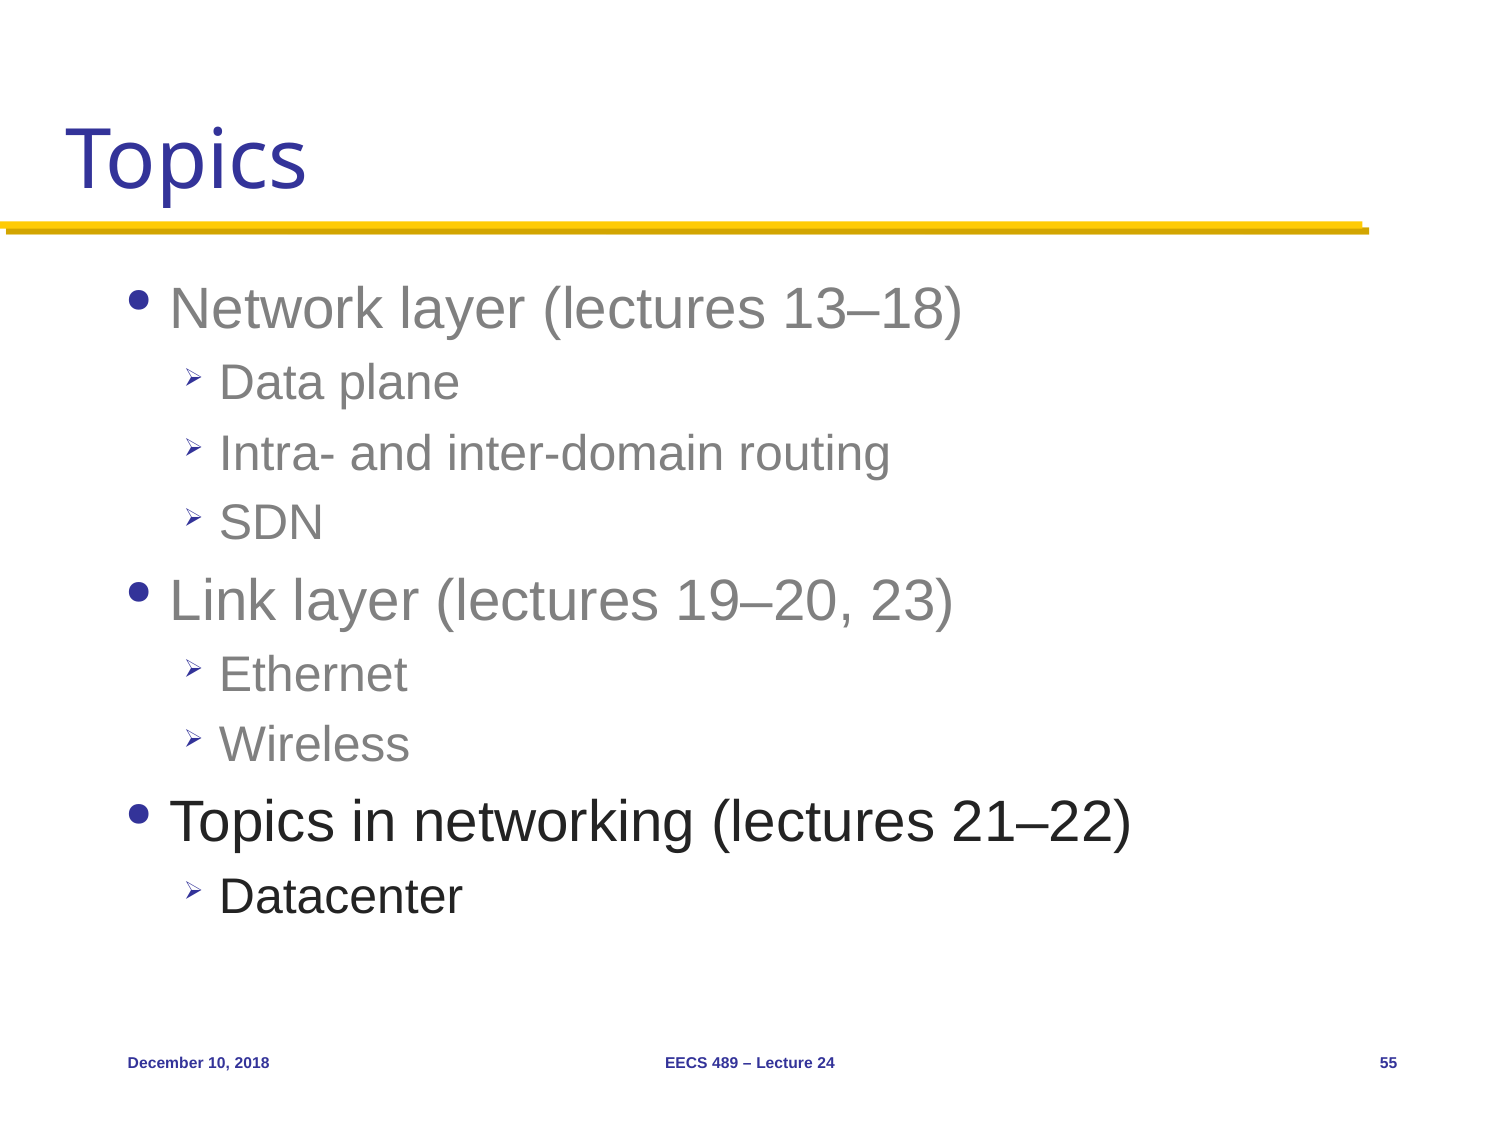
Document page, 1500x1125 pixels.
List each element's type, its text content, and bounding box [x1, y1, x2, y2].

title Topics [49, 24, 1451, 213]
slide_number 55 [1312, 1024, 1413, 1101]
list Network layer (lectures 13–18) Data plane Intra- and inter-domain routing SDN Link layer (lectures 19–20, 23) Ethernet Wireless Topics in networking (lectures 21–22) Datacenter [112, 262, 1413, 988]
footer EECS 489 – Lecture 24 [512, 1024, 988, 1101]
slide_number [112, 1024, 426, 1101]
